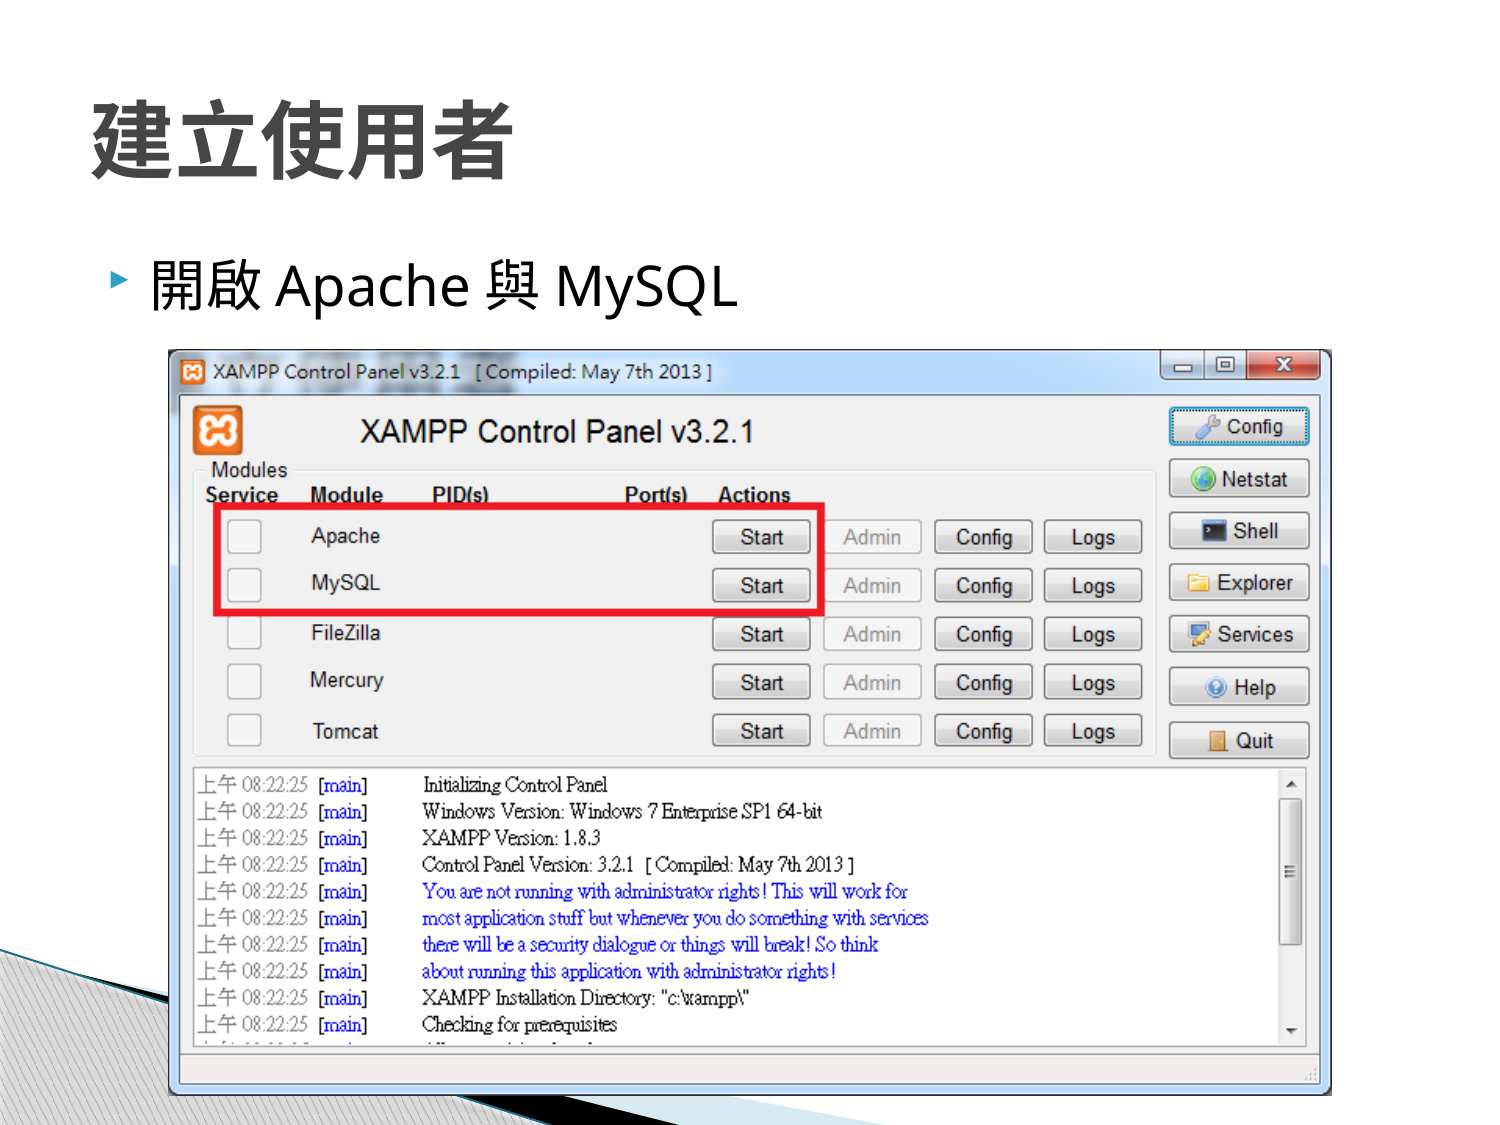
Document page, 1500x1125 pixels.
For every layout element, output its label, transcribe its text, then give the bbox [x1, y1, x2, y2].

list 開啟Apache與MySQL [75, 243, 1425, 986]
title 建立使用者 [75, 45, 1425, 233]
picture [168, 349, 1332, 1096]
